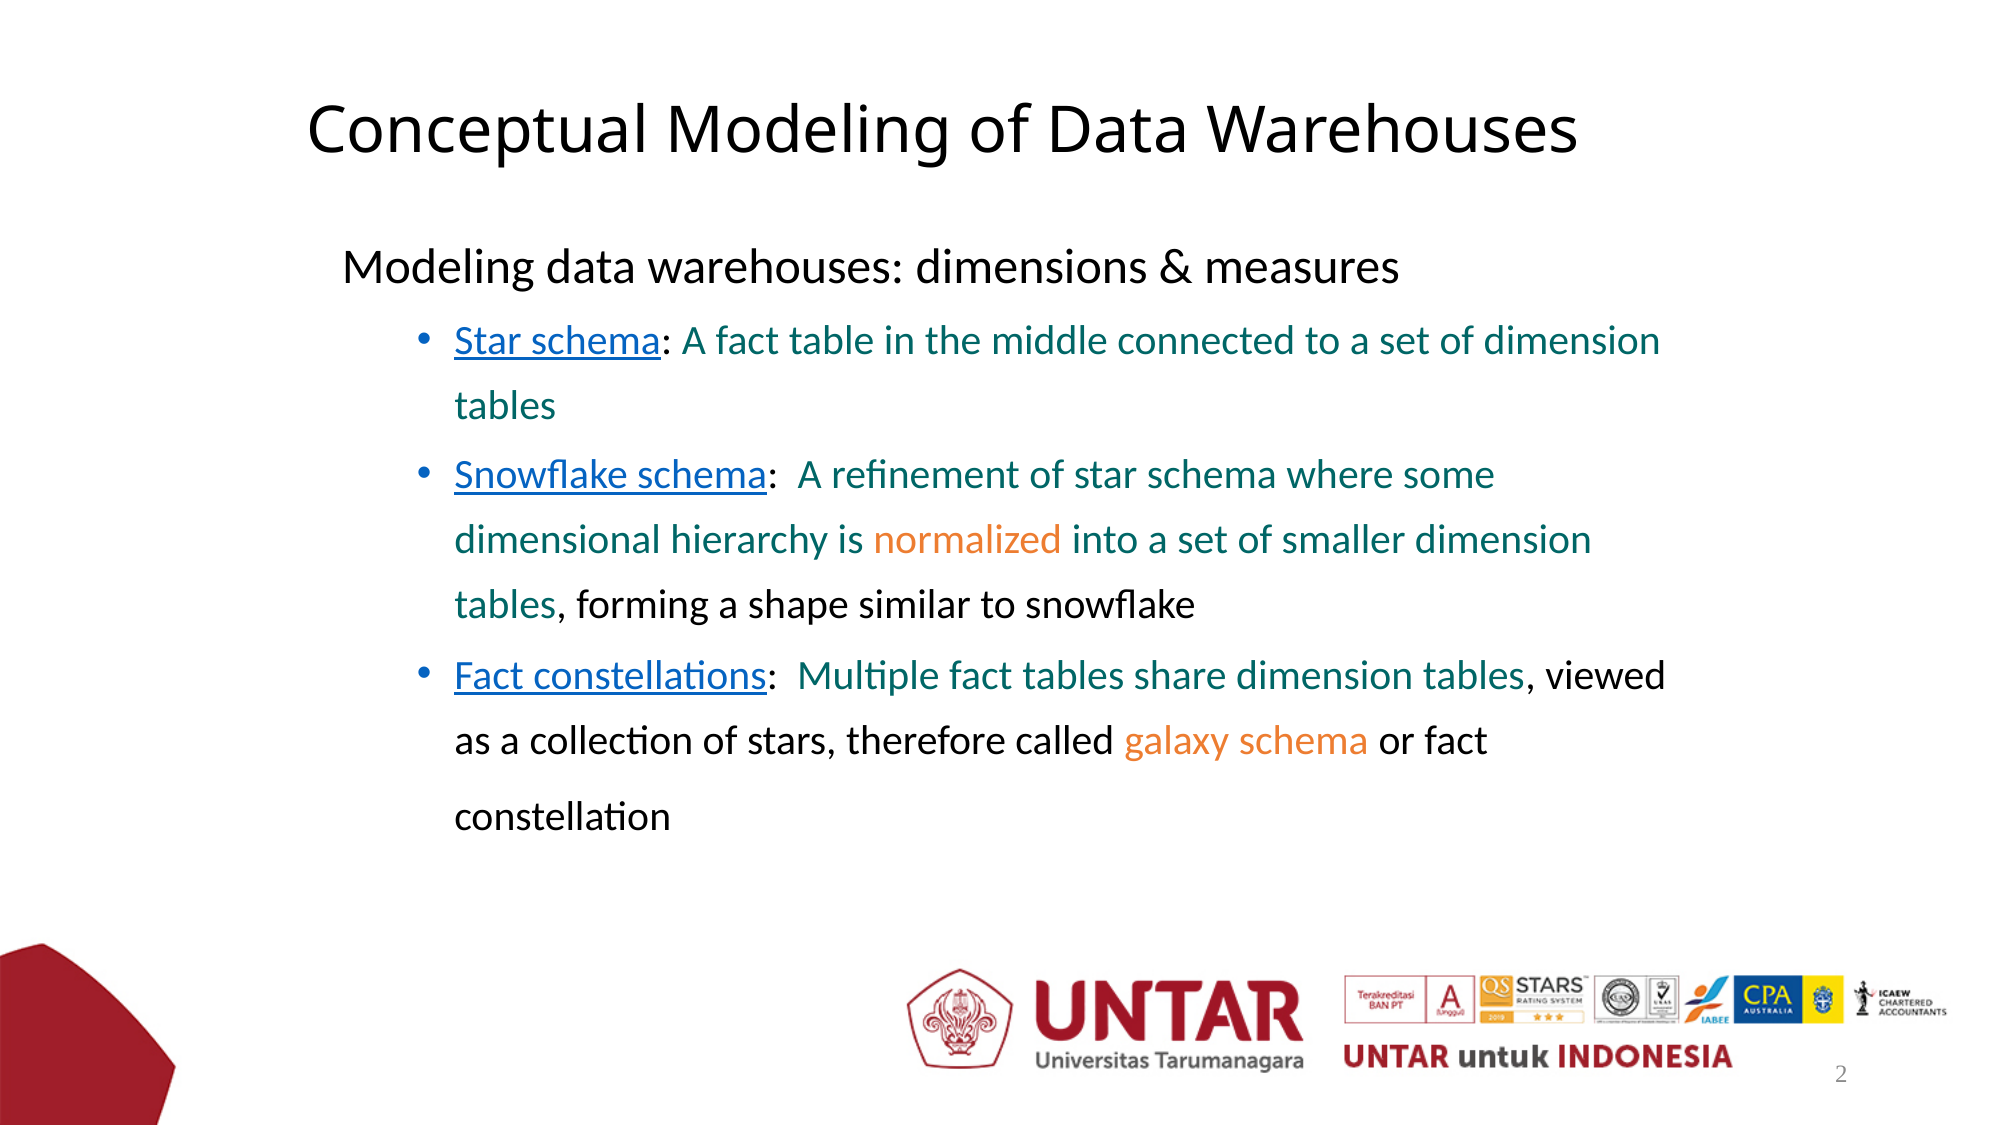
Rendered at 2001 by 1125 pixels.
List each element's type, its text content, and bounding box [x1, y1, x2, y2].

picture [0, 0, 2001, 1125]
slide_number 2 [1412, 1042, 1863, 1103]
list Modeling data warehouses: dimensions & measures Star schema: A fact table in the middle connected to a set of dimension tables Snowflake schema: A refinement of star schema where some dimensional hierarchy is normalized into a set of smaller dimension tables, forming a shape similar to snowflake Fact constellations: Multiple fact tables share dimension tables, viewed as a collection of stars, therefore called galaxy schema or fact constellation [326, 208, 1702, 1005]
title Conceptual Modeling of Data Warehouses [291, 62, 1663, 200]
